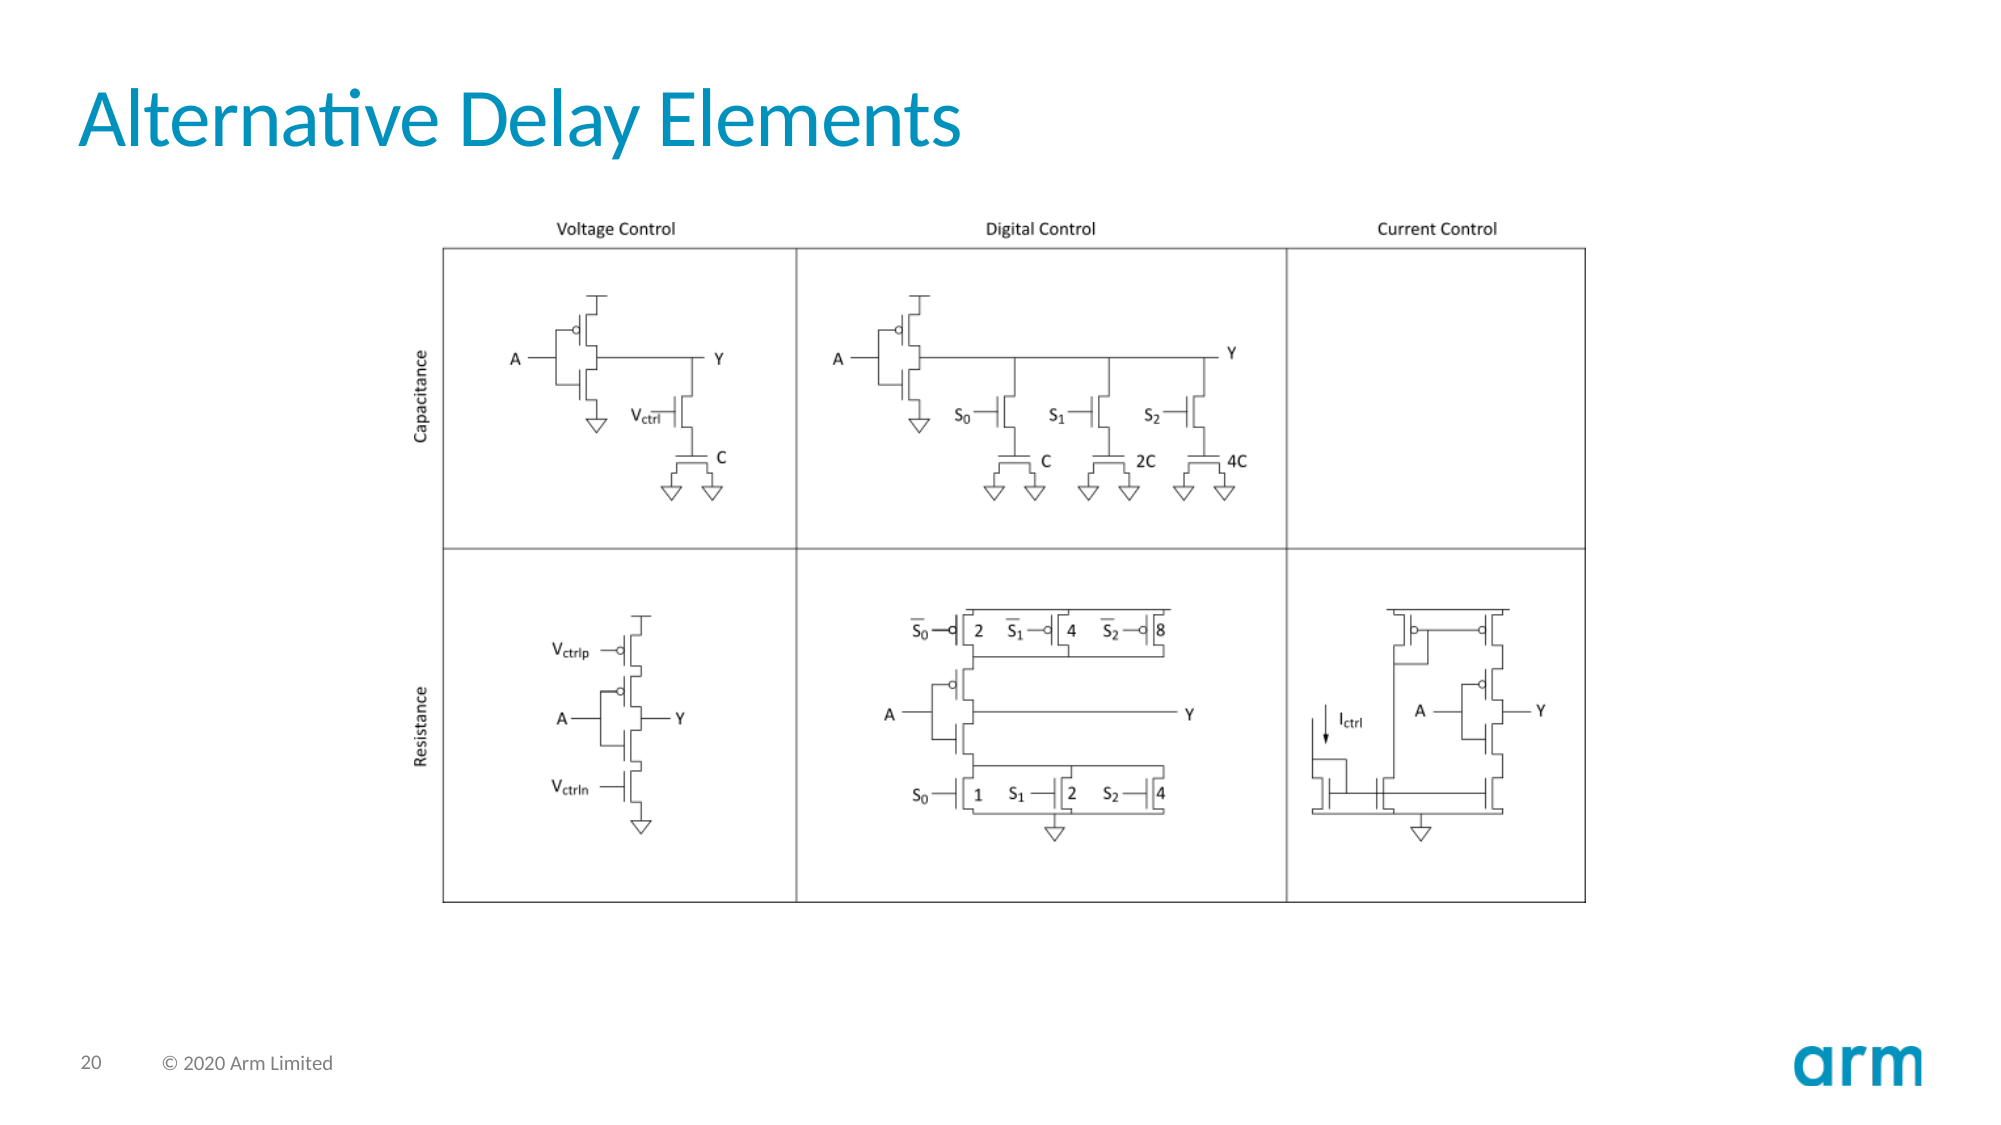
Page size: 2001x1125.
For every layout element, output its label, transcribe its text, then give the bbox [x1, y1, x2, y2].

picture [414, 222, 1586, 903]
title Alternative Delay Elements [78, 78, 1922, 186]
